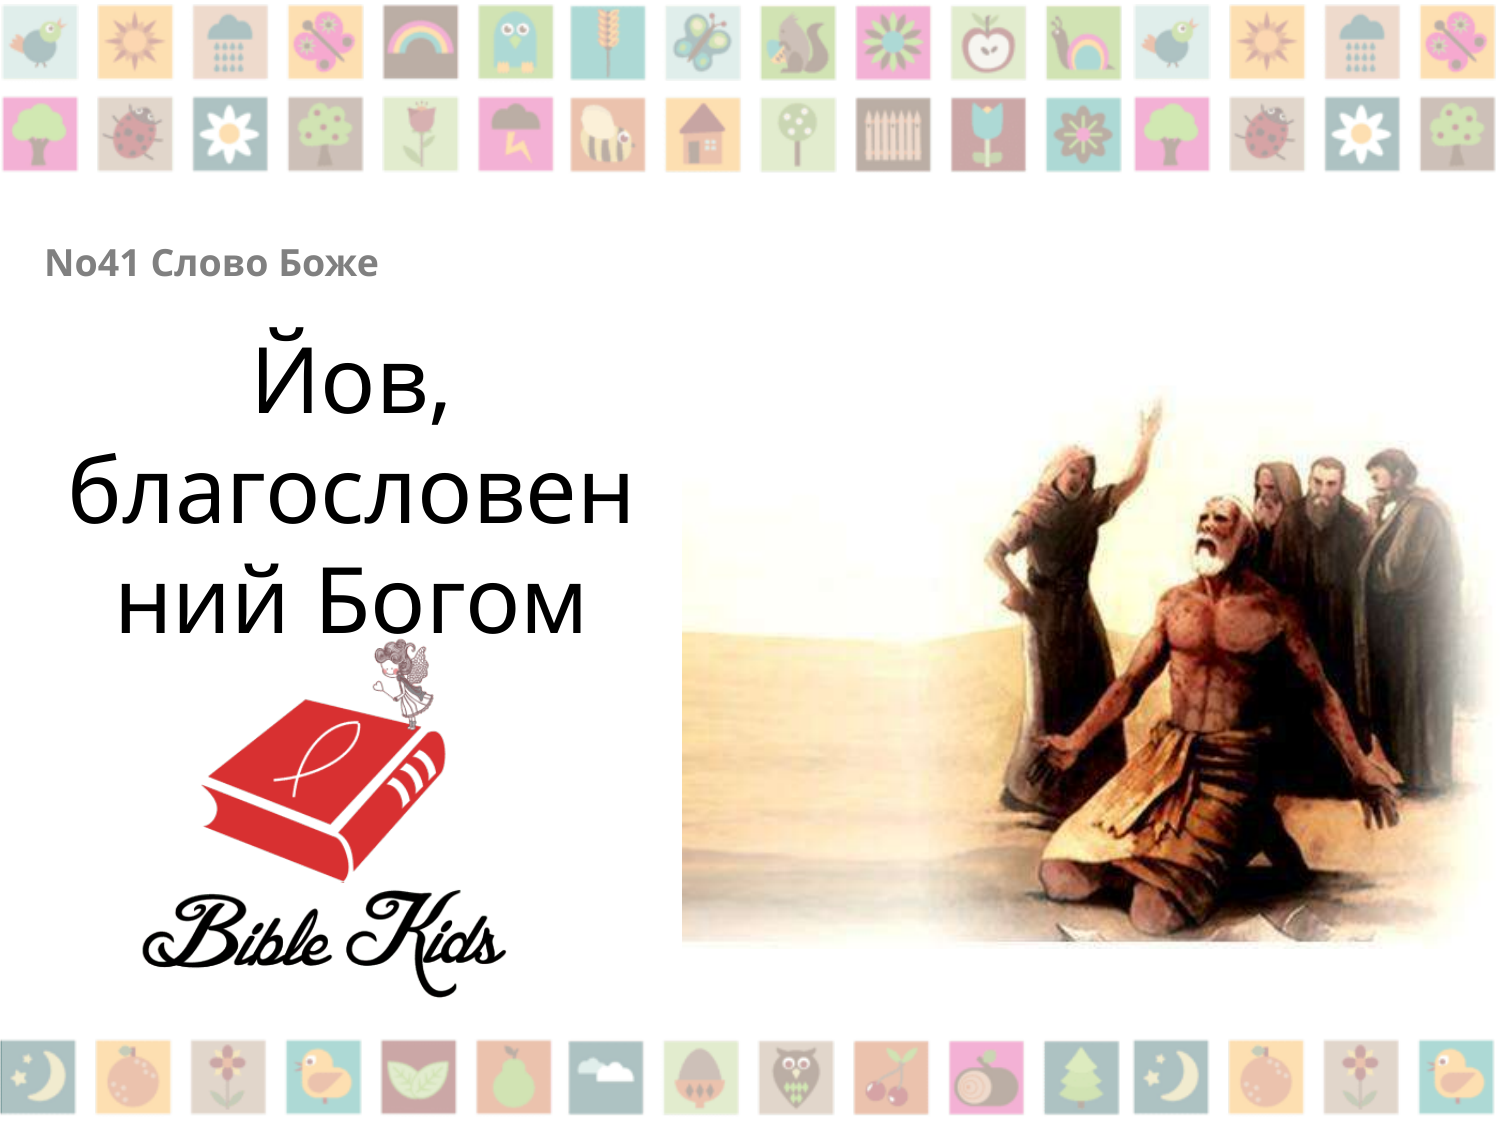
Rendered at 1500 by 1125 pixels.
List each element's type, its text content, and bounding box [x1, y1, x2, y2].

text_box No41 Слово Боже [29, 231, 561, 292]
text_box Йов, благословенний Богом [29, 314, 675, 659]
picture [117, 600, 544, 1027]
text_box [0, 1028, 1500, 1118]
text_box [0, 3, 1500, 181]
picture [681, 331, 1500, 950]
